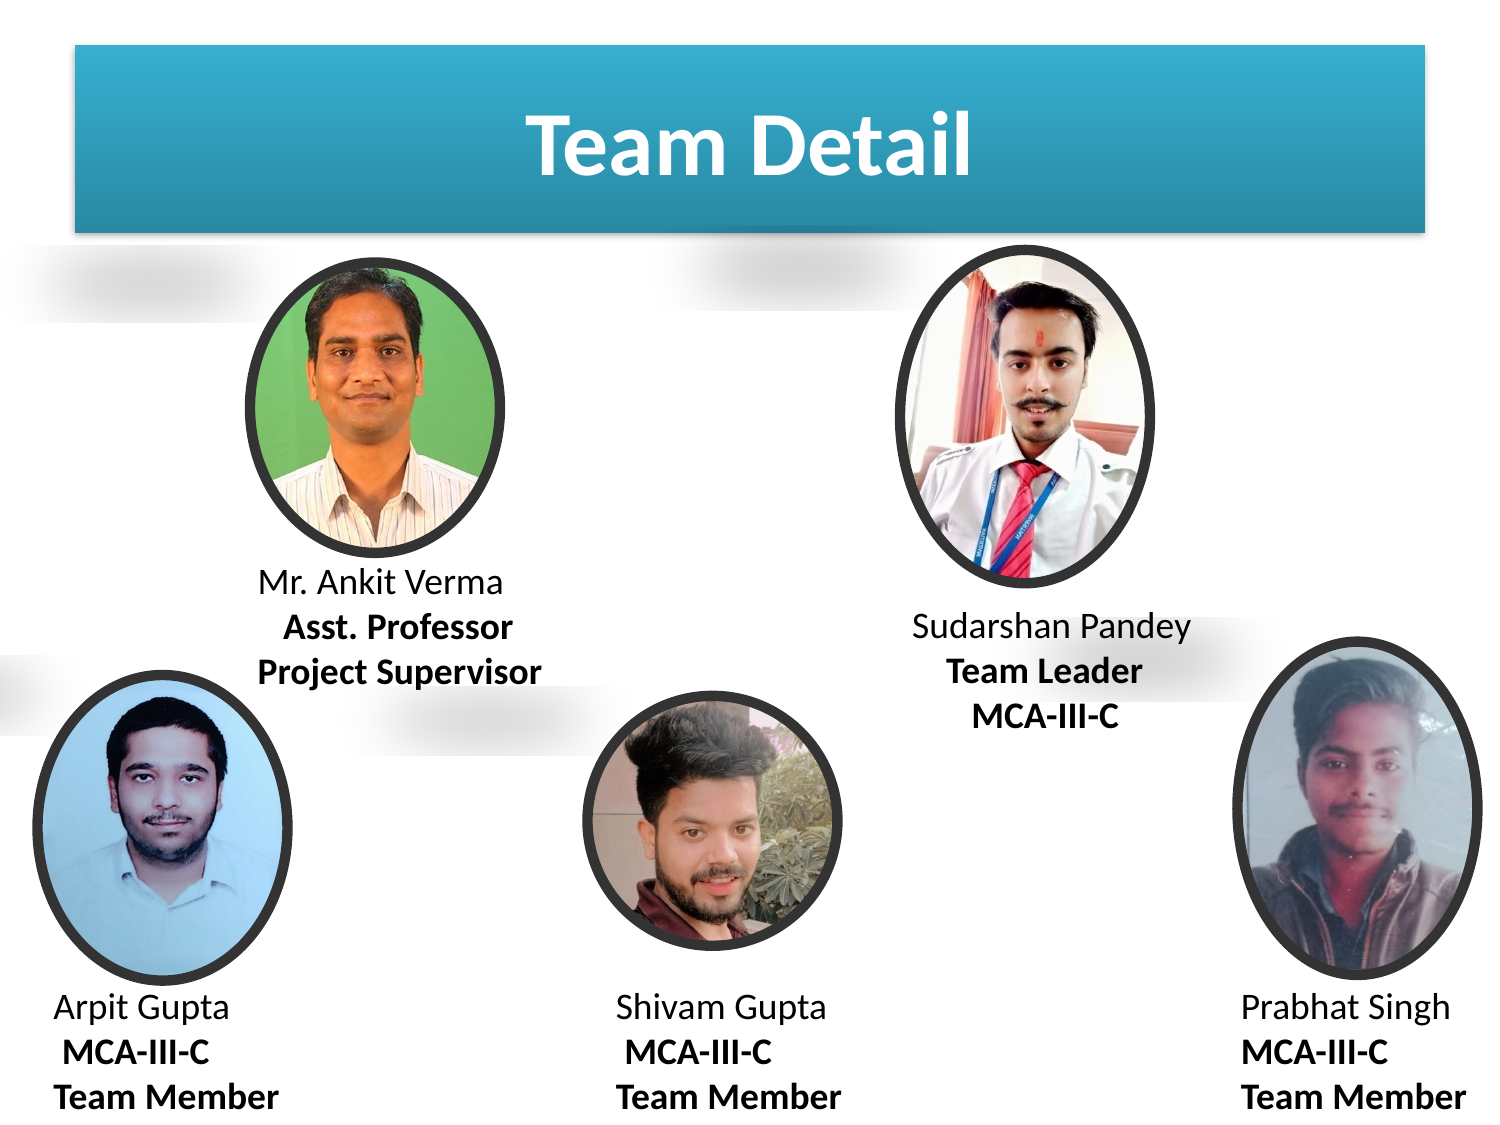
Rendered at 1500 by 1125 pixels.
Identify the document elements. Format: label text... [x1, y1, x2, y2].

text_box Shivam Gupta MCA-III-C Team Member [601, 974, 858, 1125]
text_box Prabhat Singh MCA-III-C Team Member [1226, 974, 1482, 1125]
picture [587, 695, 838, 947]
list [249, 262, 501, 554]
text_box Arpit Gupta MCA-III-C Team Member [38, 974, 295, 1125]
picture [37, 674, 288, 981]
text_box Sudarshan Pandey Team Leader MCA-III-C [897, 593, 1207, 744]
picture [899, 249, 1151, 584]
picture [1237, 641, 1478, 976]
text_box Mr. Ankit Verma Asst. Professor Project Supervisor [242, 549, 558, 700]
title Team Detail [75, 45, 1425, 233]
